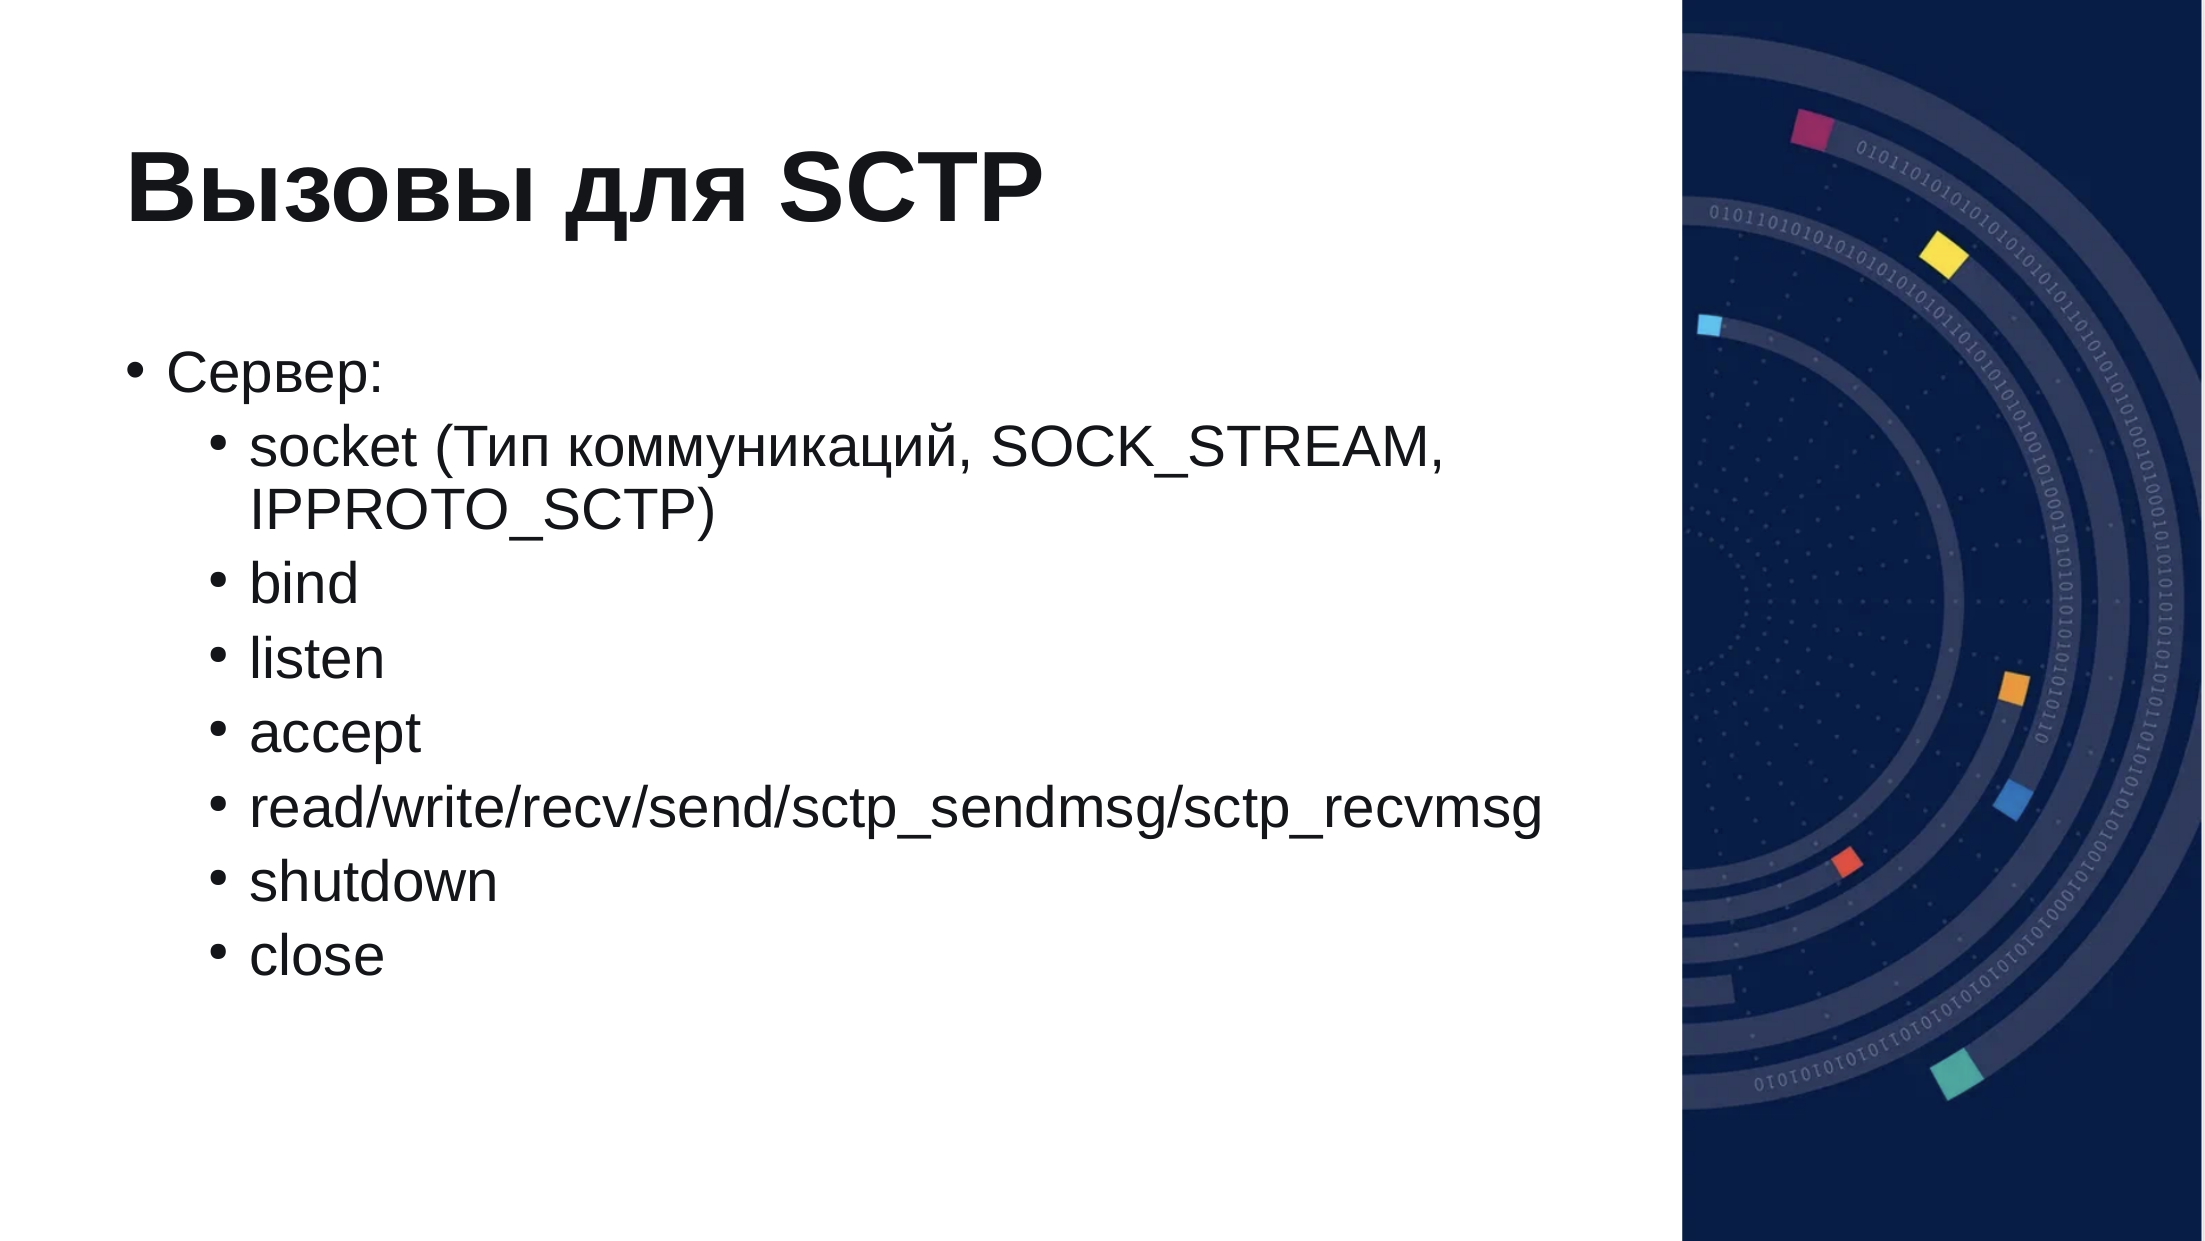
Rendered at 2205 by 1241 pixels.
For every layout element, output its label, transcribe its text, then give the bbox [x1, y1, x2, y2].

list Сервер: socket (Тип коммуникаций, SOCK_STREAM, IPPROTO_SCTP) bind listen accept read/write/recv/send/sctp_sendmsg/sctp_recvmsg shutdown close [110, 334, 1599, 1054]
title Вызовы для SCTP [110, 127, 1680, 335]
picture [1680, 0, 2205, 1241]
